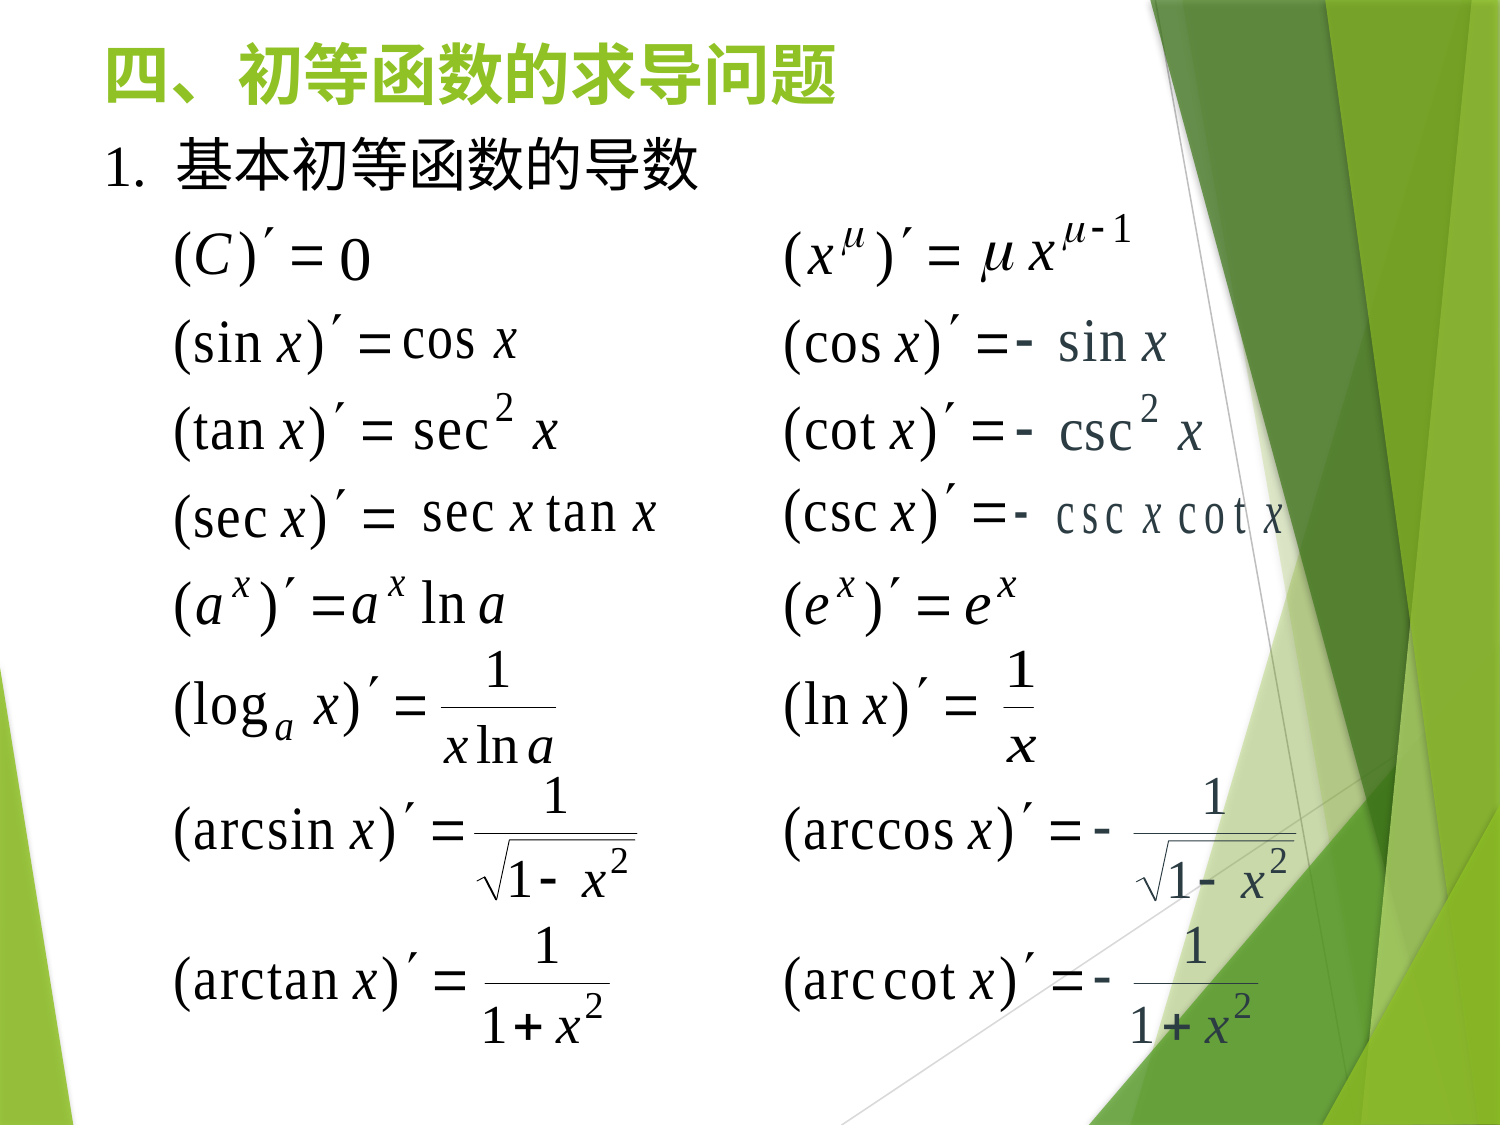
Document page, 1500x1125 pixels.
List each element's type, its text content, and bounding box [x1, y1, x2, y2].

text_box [436, 641, 560, 768]
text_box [480, 916, 613, 1048]
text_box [780, 948, 1082, 1018]
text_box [336, 232, 374, 286]
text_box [347, 557, 513, 629]
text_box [420, 487, 663, 537]
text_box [399, 323, 526, 365]
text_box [1089, 916, 1262, 1048]
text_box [170, 398, 393, 468]
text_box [780, 558, 949, 643]
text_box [781, 208, 960, 293]
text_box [170, 798, 464, 868]
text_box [470, 766, 641, 905]
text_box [170, 223, 322, 293]
title 四、初等函数的求导问题 [88, 24, 900, 120]
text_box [170, 485, 395, 556]
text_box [961, 558, 1020, 631]
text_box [411, 382, 563, 455]
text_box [974, 204, 1132, 289]
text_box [170, 310, 391, 381]
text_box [170, 670, 426, 745]
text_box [781, 479, 1005, 550]
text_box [1089, 767, 1301, 906]
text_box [1011, 383, 1209, 456]
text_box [1011, 311, 1174, 368]
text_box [781, 398, 1003, 468]
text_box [170, 948, 466, 1018]
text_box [170, 558, 345, 643]
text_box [1005, 480, 1297, 546]
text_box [999, 641, 1038, 768]
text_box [781, 673, 976, 743]
text_box 1. 基本初等函数的导数 [88, 120, 1051, 206]
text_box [781, 798, 1080, 868]
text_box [780, 310, 1007, 381]
